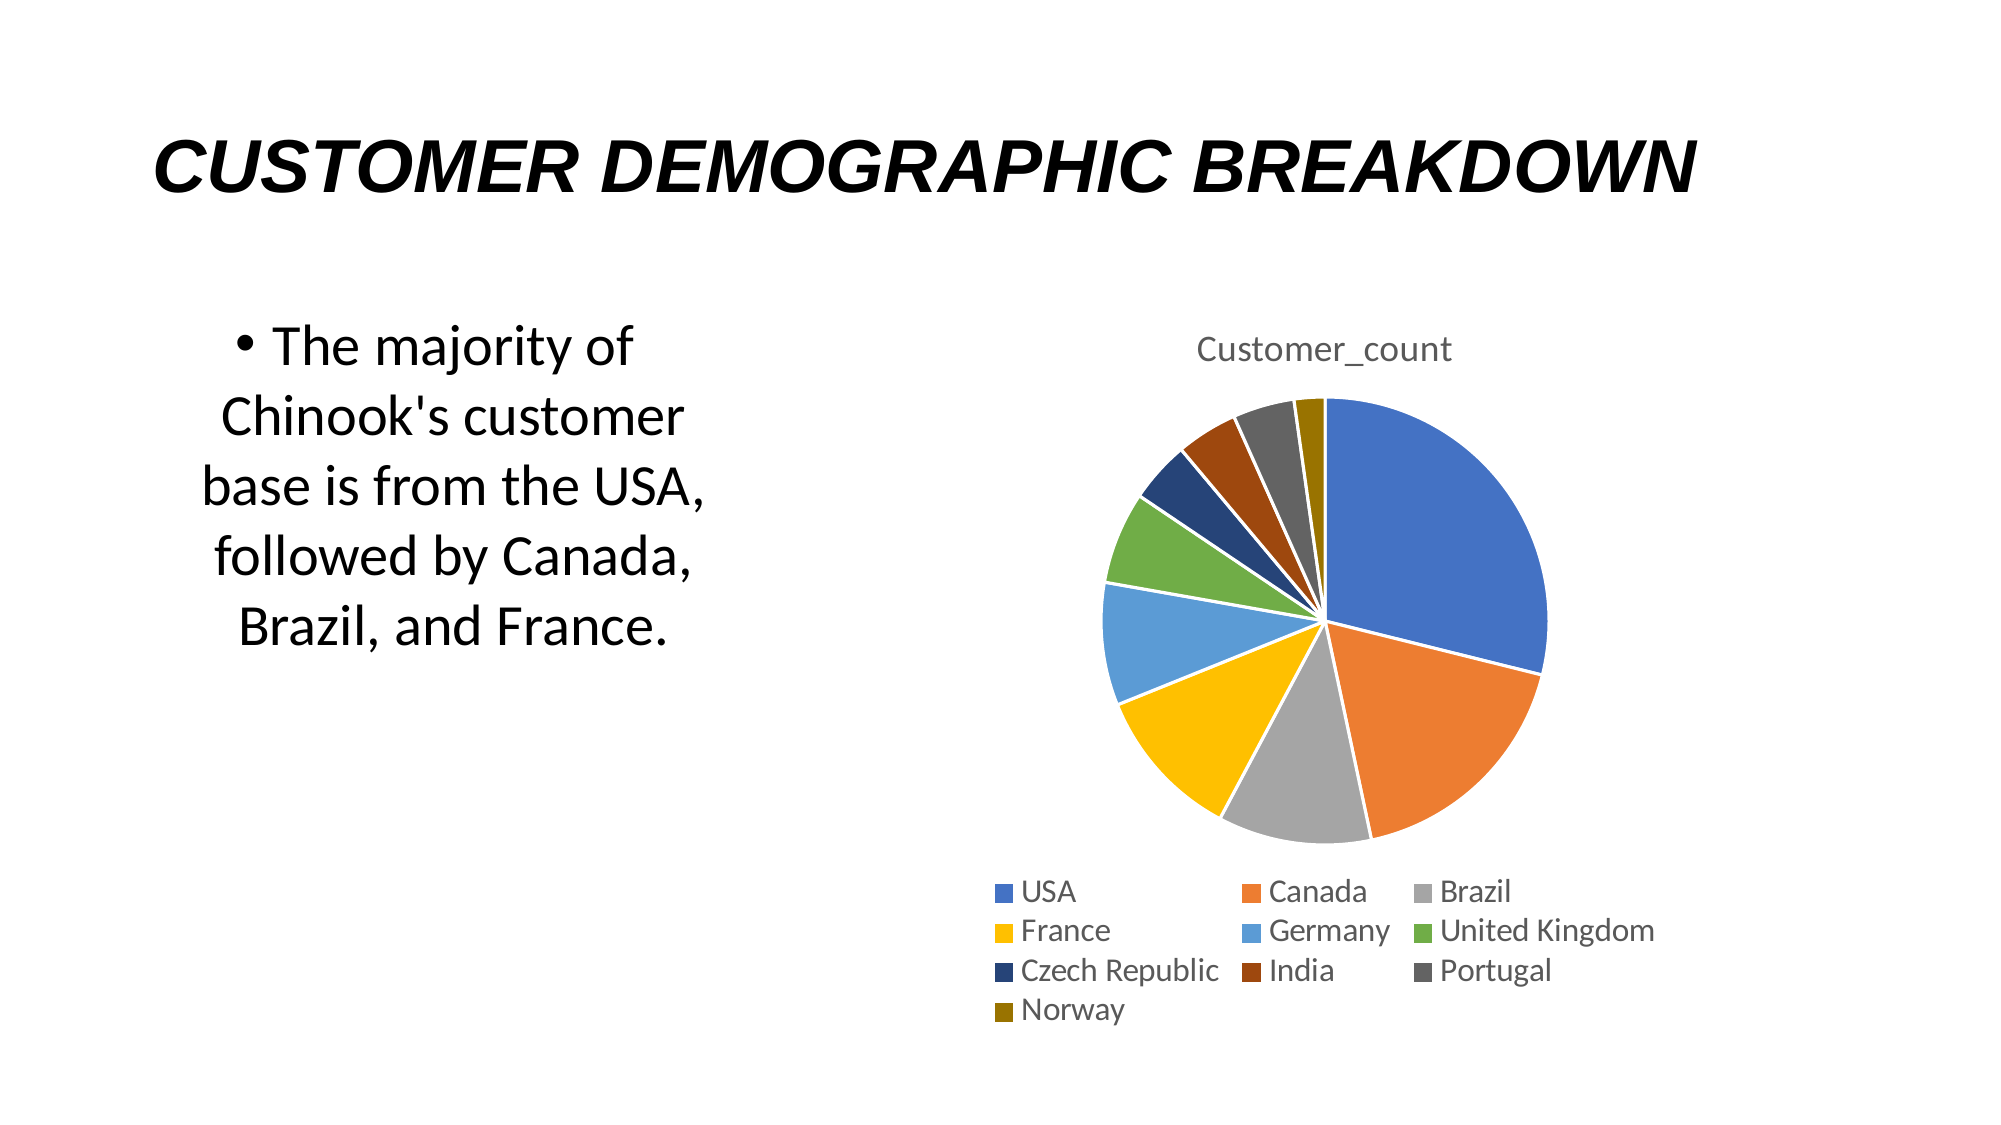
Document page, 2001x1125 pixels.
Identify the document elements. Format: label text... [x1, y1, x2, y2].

list The majority of Chinook's customer base is from the USA, followed by Canada, Brazil, and France. [137, 299, 787, 1014]
chart [787, 299, 1863, 1036]
title CUSTOMER DEMOGRAPHIC BREAKDOWN [137, 59, 1863, 278]
